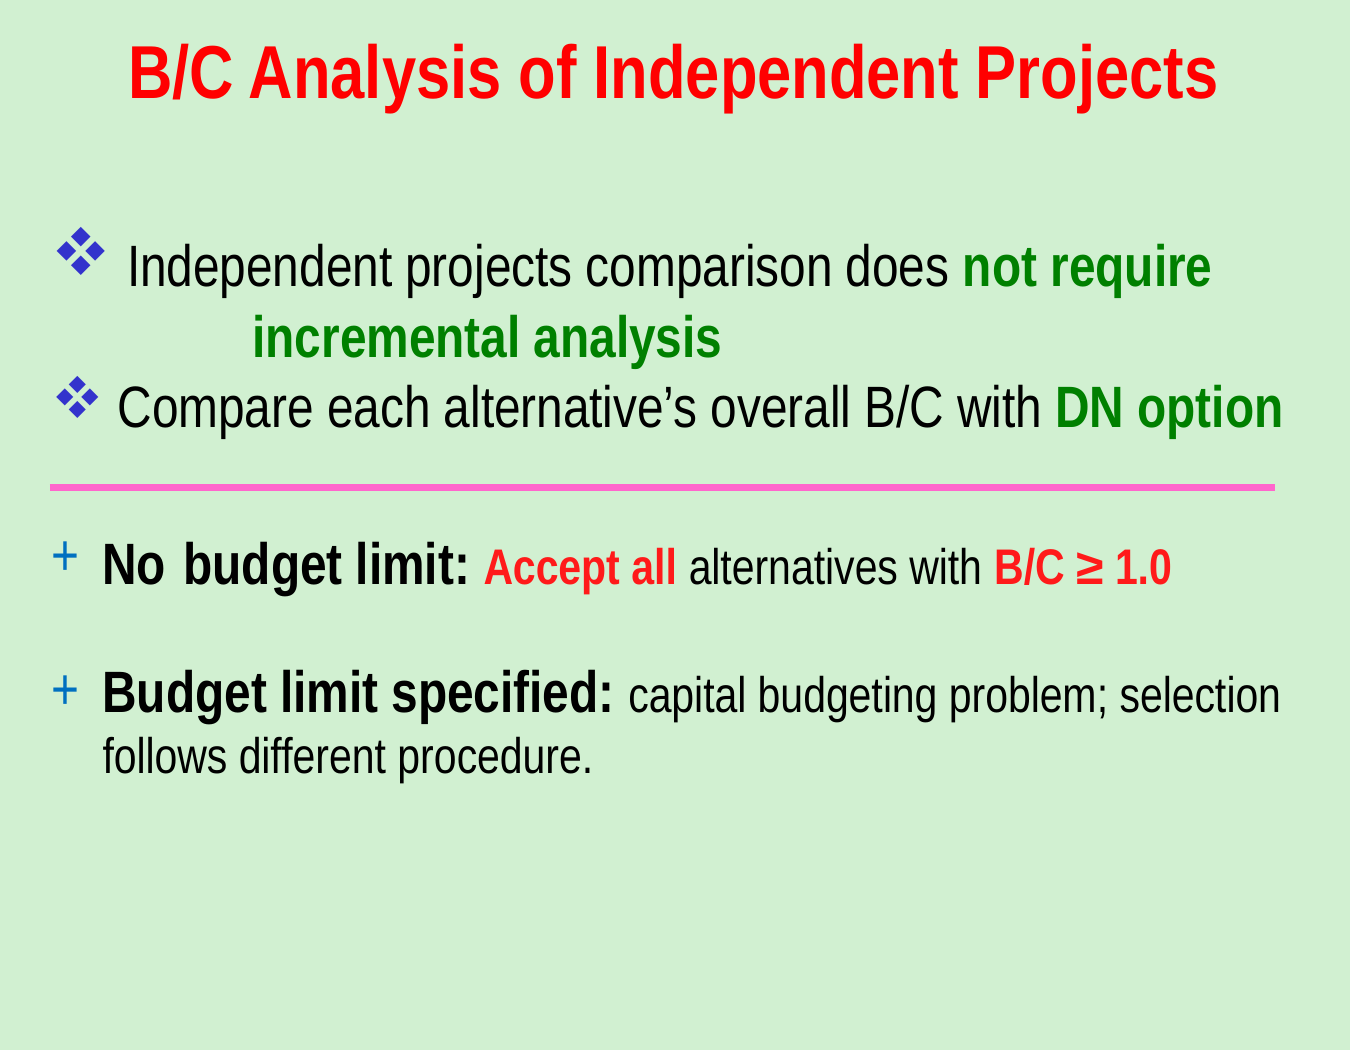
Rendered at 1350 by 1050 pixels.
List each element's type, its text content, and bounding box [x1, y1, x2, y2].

list Independent projects comparison does not require incremental analysis Compare each alternative’s overall B/C with DN option No budget limit: Accept all alternatives with B/C ≥ 1.0 Budget limit specified: capital budgeting problem; selection follows different procedure. [37, 212, 1313, 863]
title B/C Analysis of Independent Projects [99, 24, 1248, 113]
